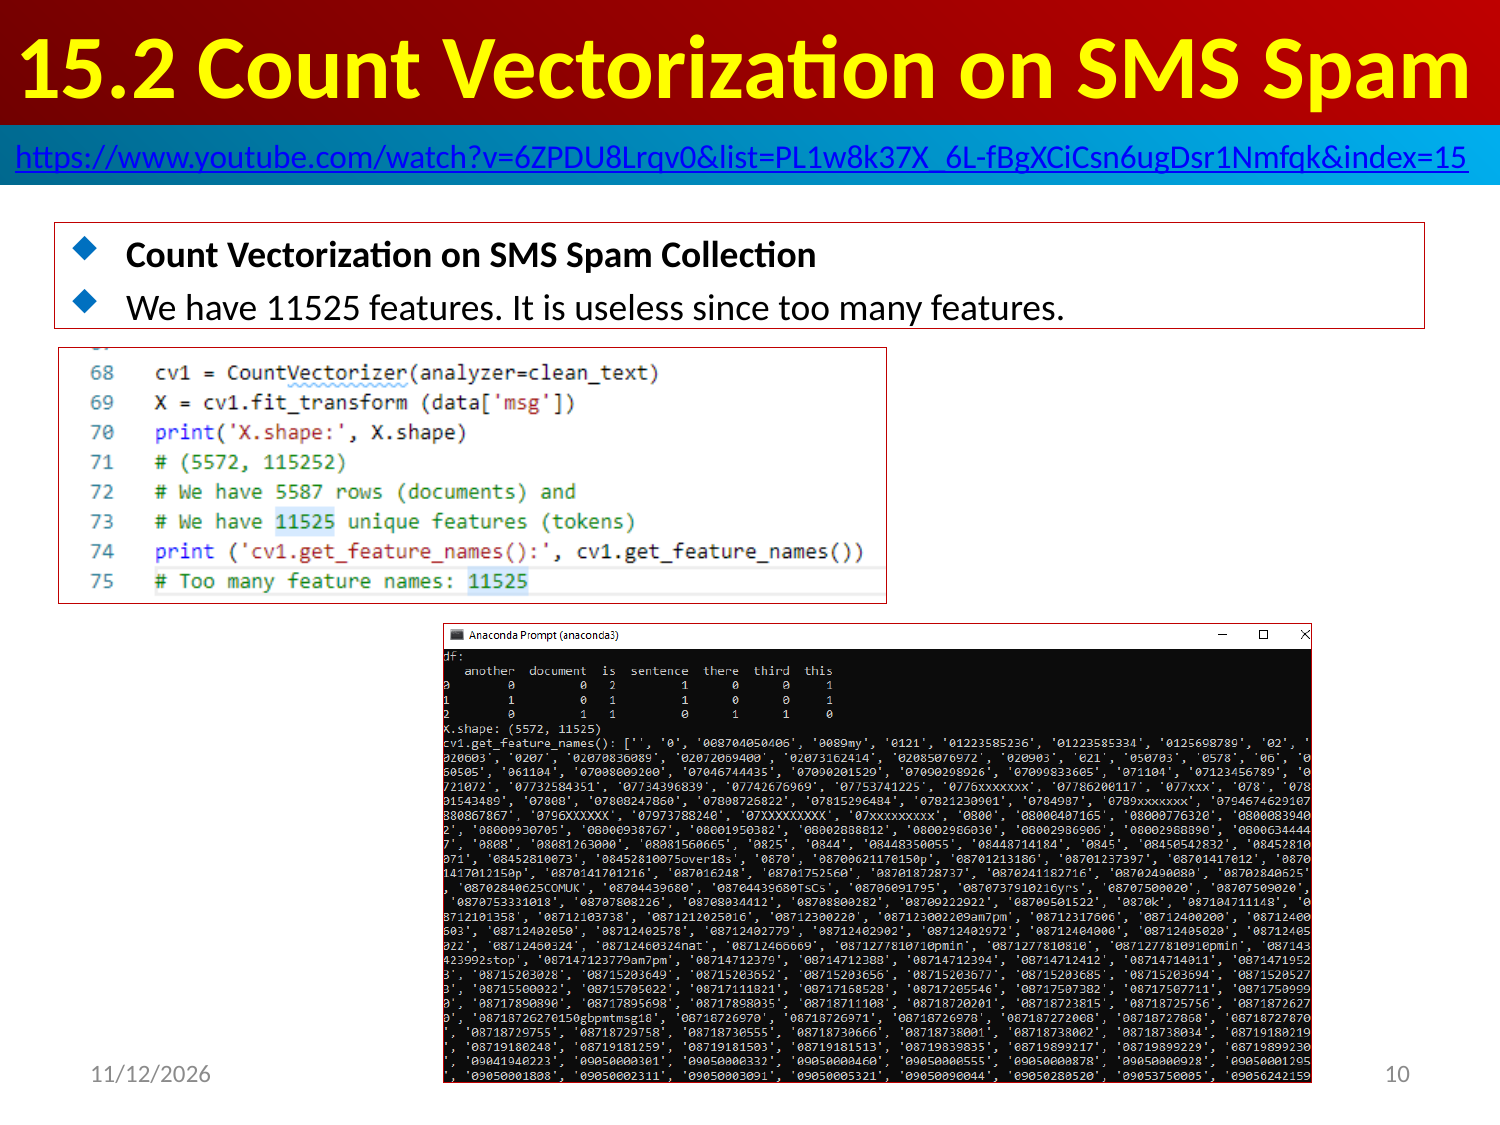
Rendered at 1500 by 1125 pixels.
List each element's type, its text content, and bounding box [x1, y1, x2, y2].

title 15.2 Count Vectorization on SMS Spam [0, 0, 1500, 125]
text_box https://www.youtube.com/watch?v=6ZPDU8Lrqv0&list=PL1w8k37X_6L-fBgXCiCsn6ugDsr1Nmfqk&index=15 [0, 125, 1500, 185]
picture [58, 347, 888, 604]
slide_number 10 [1074, 1042, 1425, 1103]
subtitle Count Vectorization on SMS Spam Collection We have 11525 features. It is useless since too many features. [54, 222, 1425, 329]
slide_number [75, 1042, 425, 1103]
picture [443, 622, 1312, 1084]
